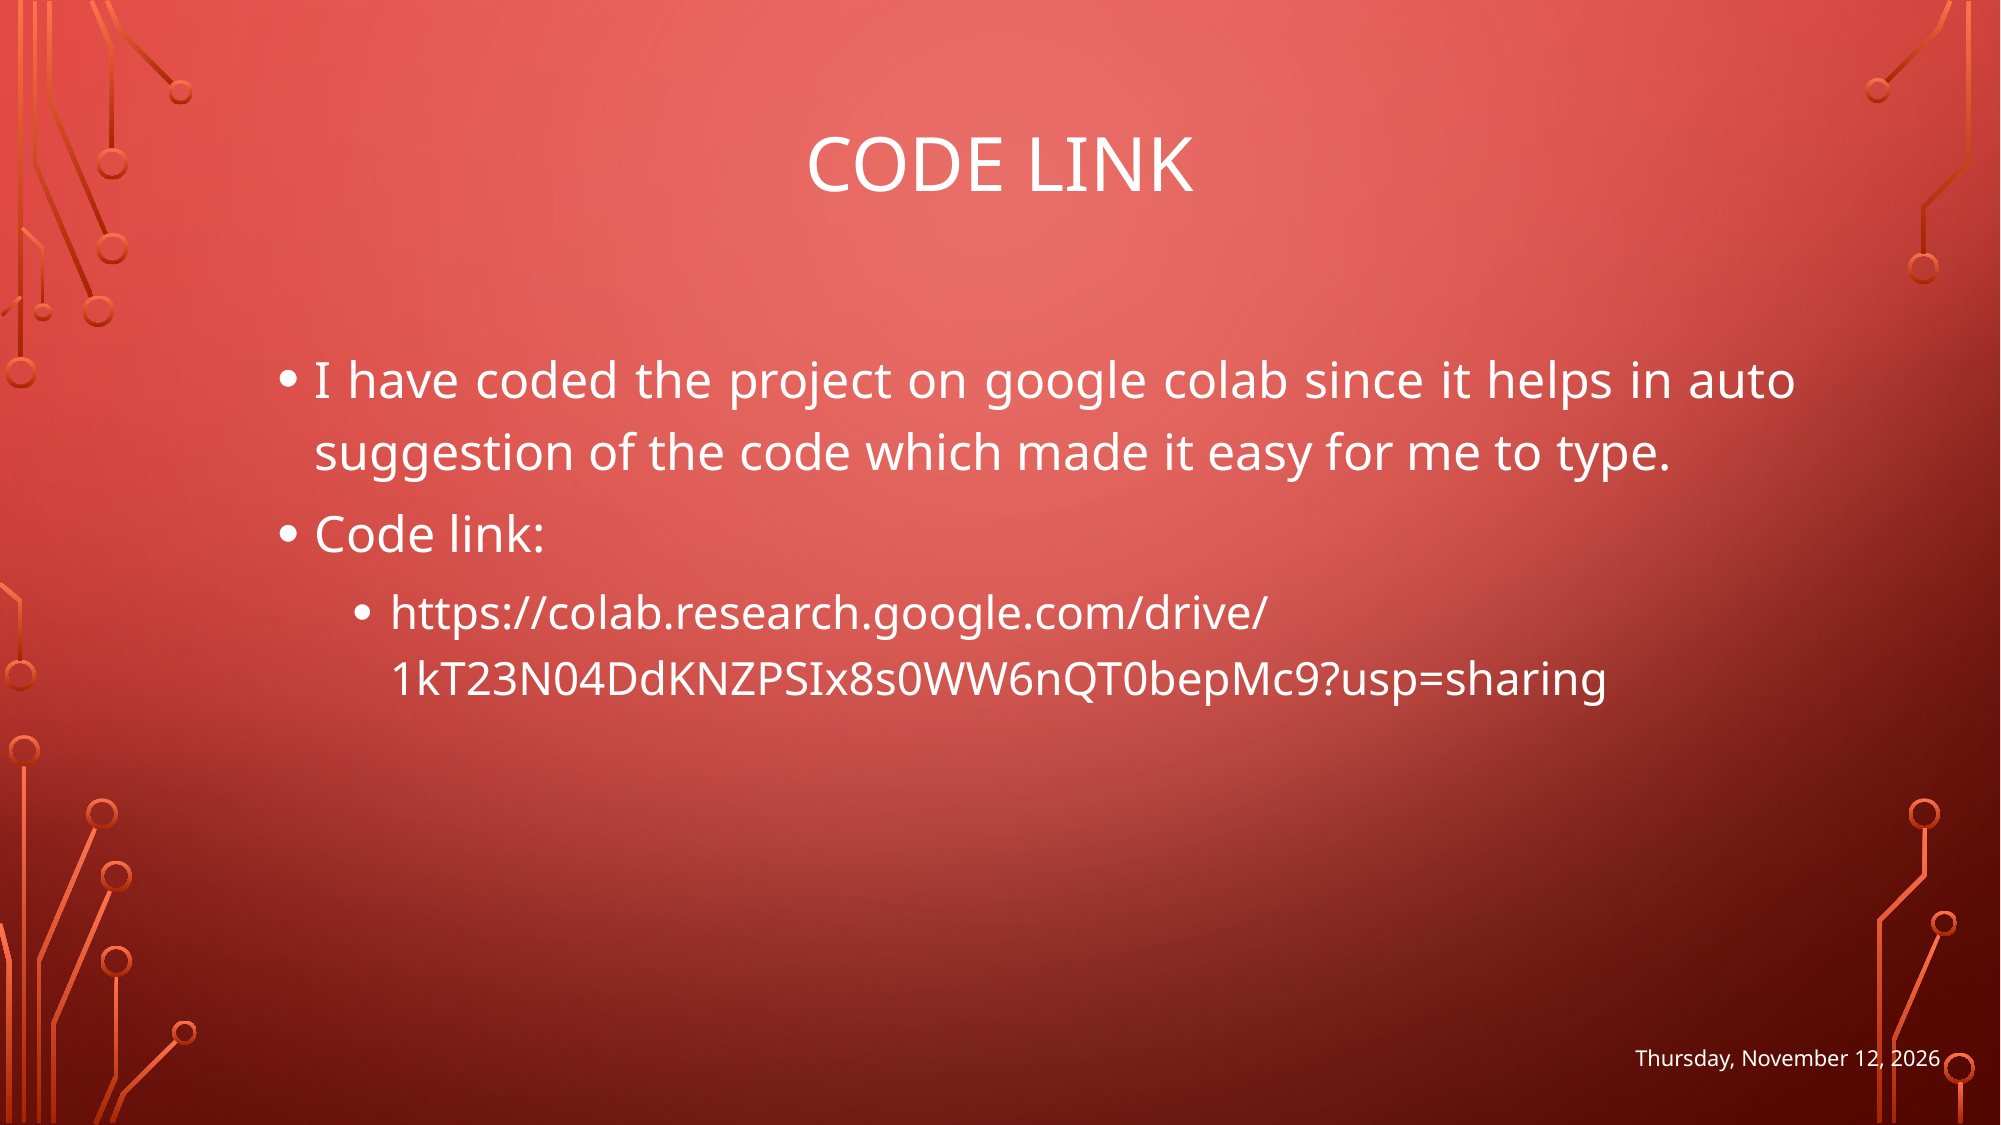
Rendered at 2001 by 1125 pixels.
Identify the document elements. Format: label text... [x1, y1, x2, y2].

title CODE LINK [187, 45, 1813, 289]
list I have coded the project on google colab since it helps in auto suggestion of the code which made it easy for me to type. Code link: https://colab.research.google.com/drive/1kT23N04DdKNZPSIx8s0WW6nQT0bepMc9?usp=sharing [187, 328, 1813, 797]
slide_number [1506, 1029, 1957, 1090]
